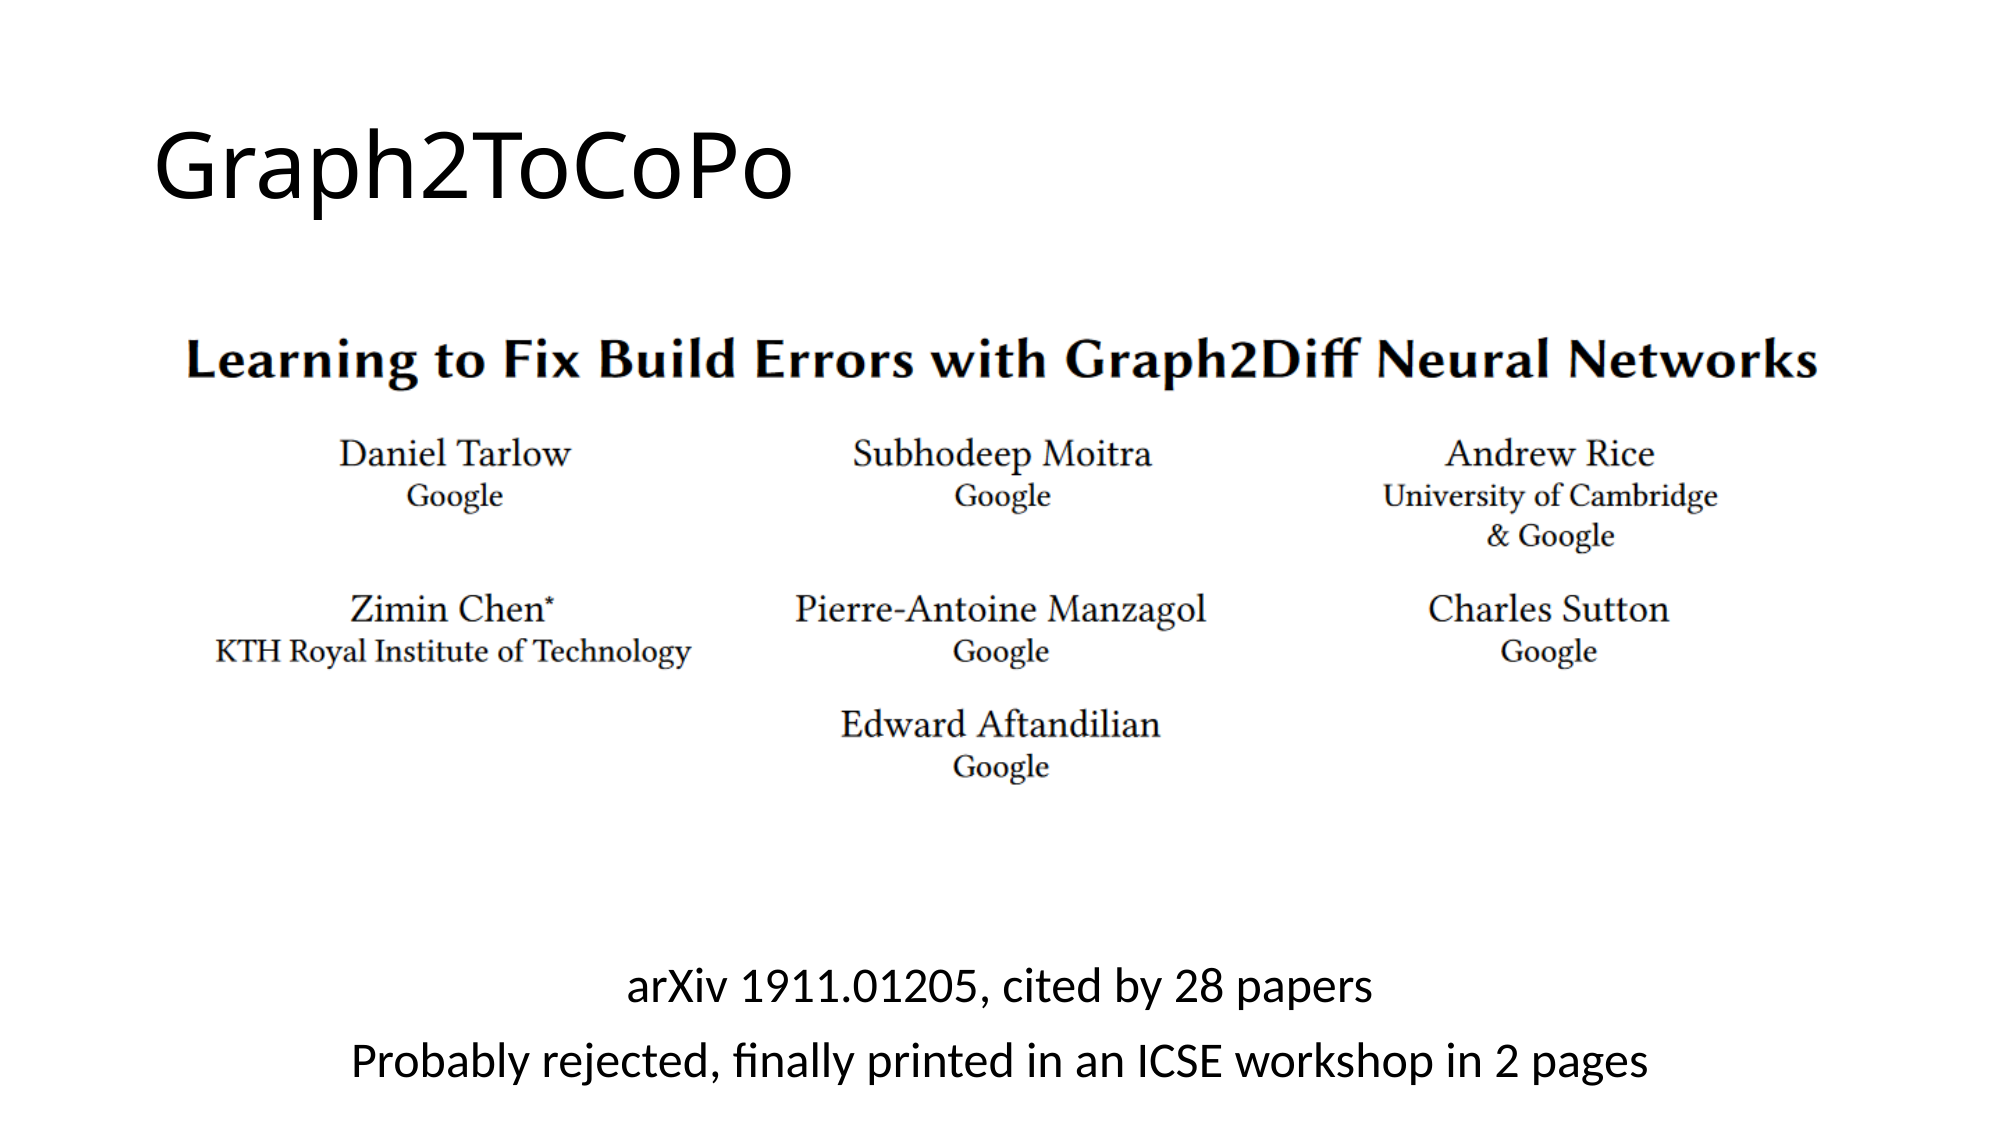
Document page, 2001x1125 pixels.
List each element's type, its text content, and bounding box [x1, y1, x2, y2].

text_box arXiv 1911.01205, cited by 28 papers Probably rejected, finally printed in an ICSE workshop in 2 pages [249, 952, 1750, 1125]
title Graph2ToCoPo [137, 59, 1863, 278]
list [137, 318, 1863, 807]
